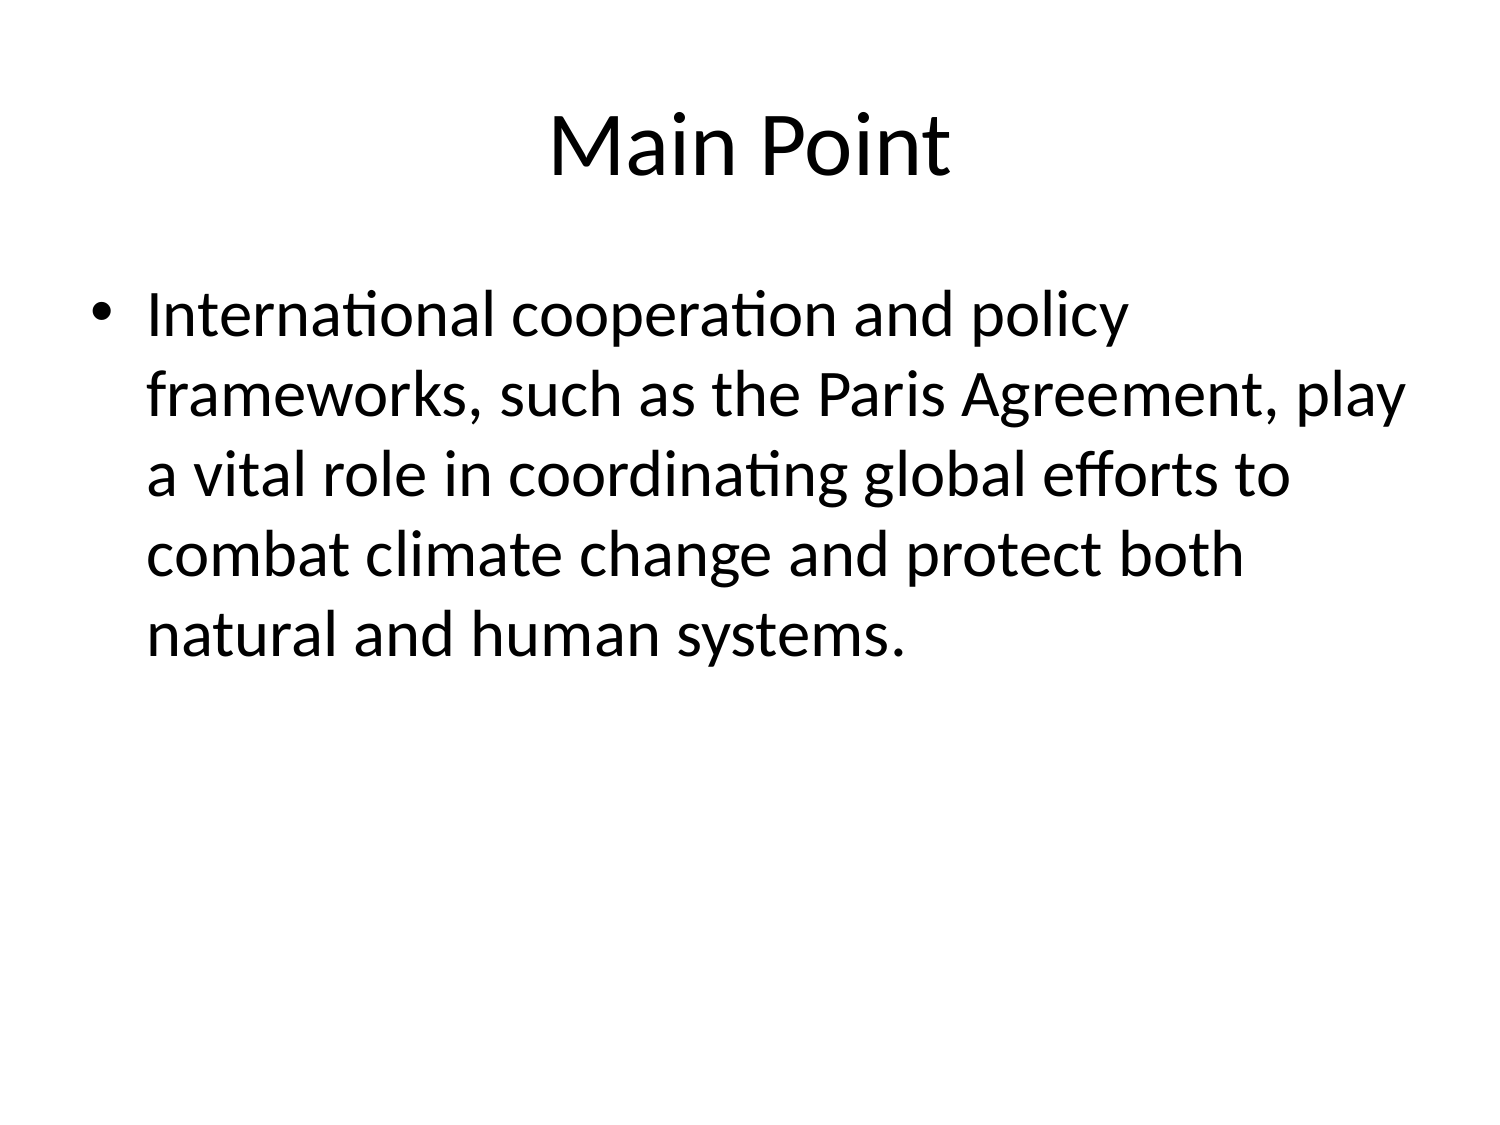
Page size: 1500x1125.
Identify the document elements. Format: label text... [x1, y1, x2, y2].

title Main Point [75, 45, 1425, 233]
list International cooperation and policy frameworks, such as the Paris Agreement, play a vital role in coordinating global efforts to combat climate change and protect both natural and human systems. [75, 262, 1425, 1005]
